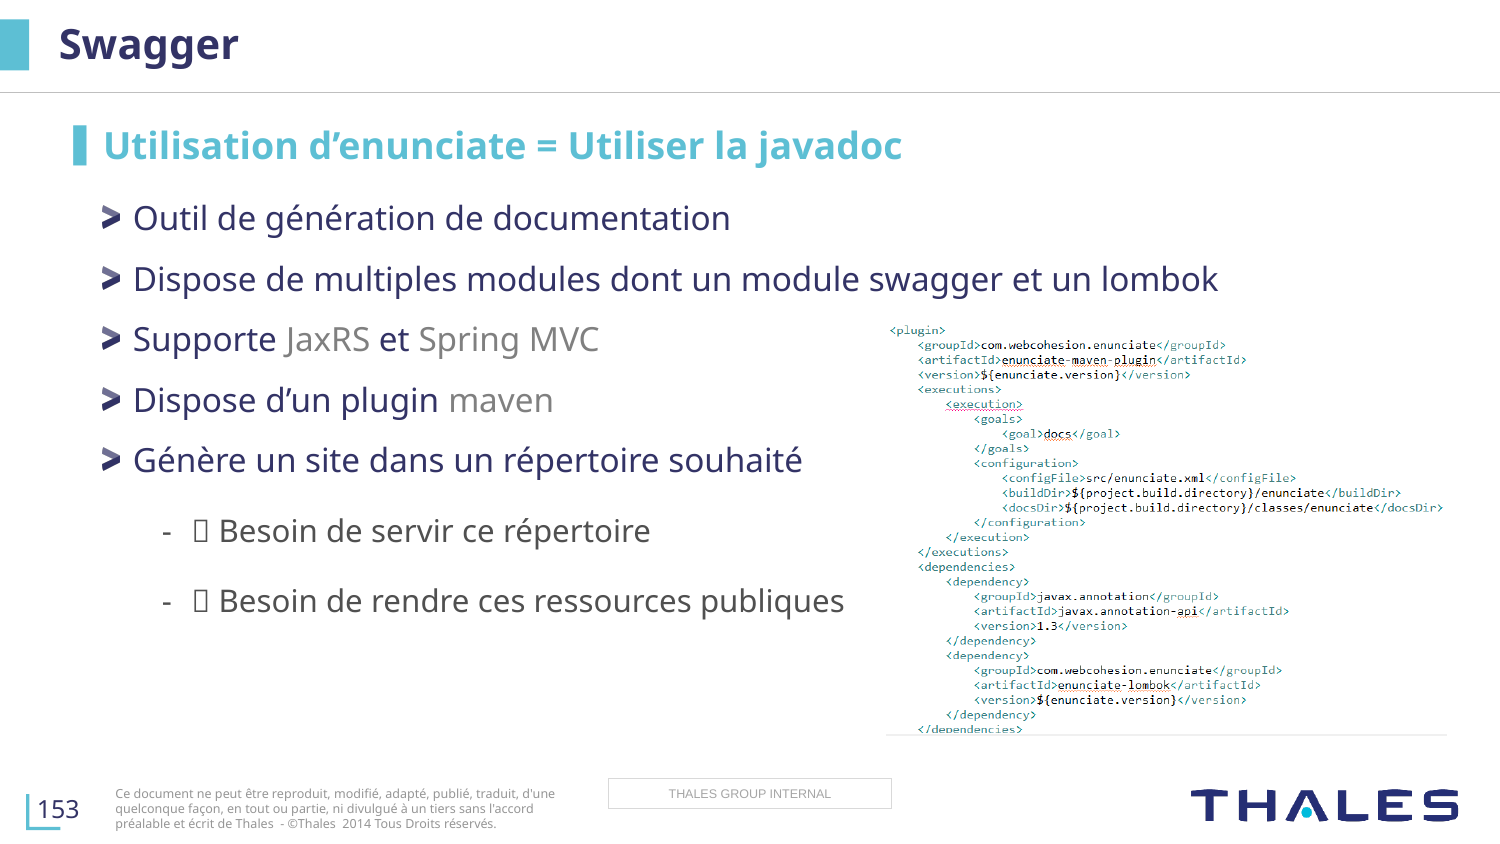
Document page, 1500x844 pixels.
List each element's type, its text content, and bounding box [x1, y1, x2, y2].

picture [1183, 778, 1467, 833]
picture [886, 321, 1448, 737]
picture [102, 326, 120, 350]
picture [102, 266, 120, 290]
title Swagger [43, 0, 1467, 93]
picture [102, 387, 120, 411]
picture [102, 205, 120, 229]
list Utilisation d’enunciate = Utiliser la javadoc Outil de génération de documentation Dispose de multiples modules dont un module swagger et un lombok Supporte JaxRS et Spring MVC Dispose d’un plugin maven Génère un site dans un répertoire souhaité  Besoin de servir ce répertoire  Besoin de rendre ces ressources publiques [29, 114, 1467, 760]
picture [102, 447, 120, 471]
